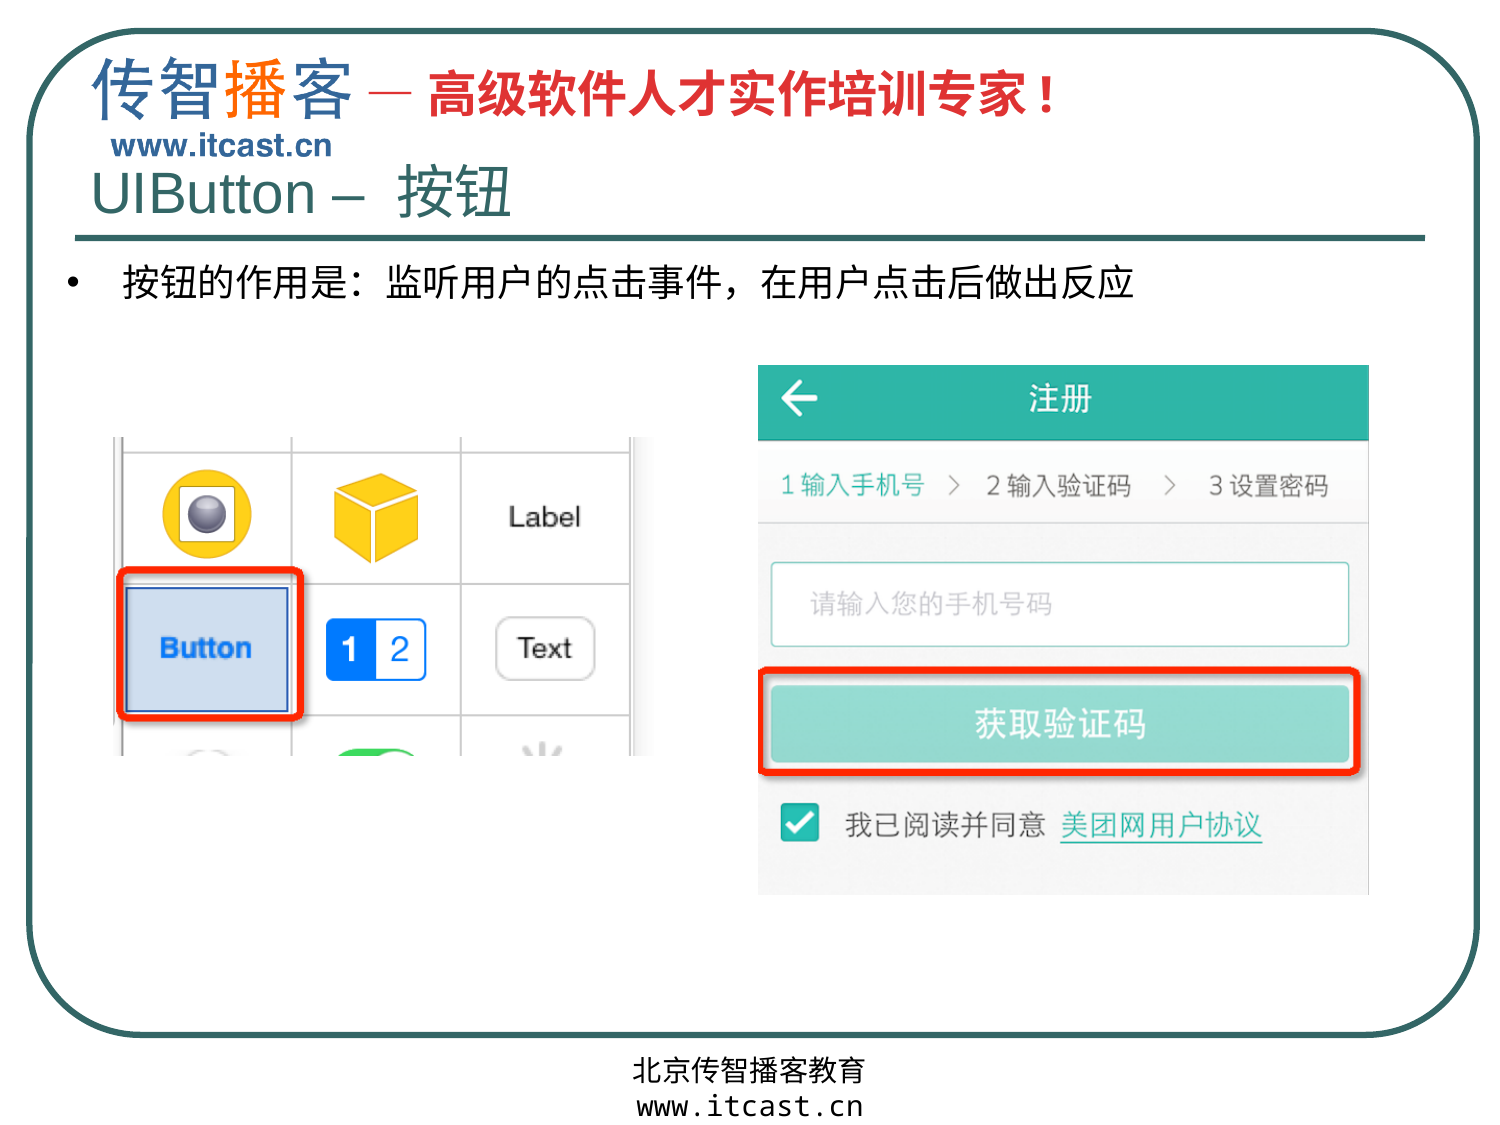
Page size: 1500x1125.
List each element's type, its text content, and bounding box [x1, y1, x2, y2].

picture [758, 365, 1369, 896]
list 按钮的作用是：监听用户的点击事件，在用户点击后做出反应 [51, 251, 1425, 342]
picture [113, 436, 654, 757]
title UIButton – 按钮 [75, 45, 1425, 233]
